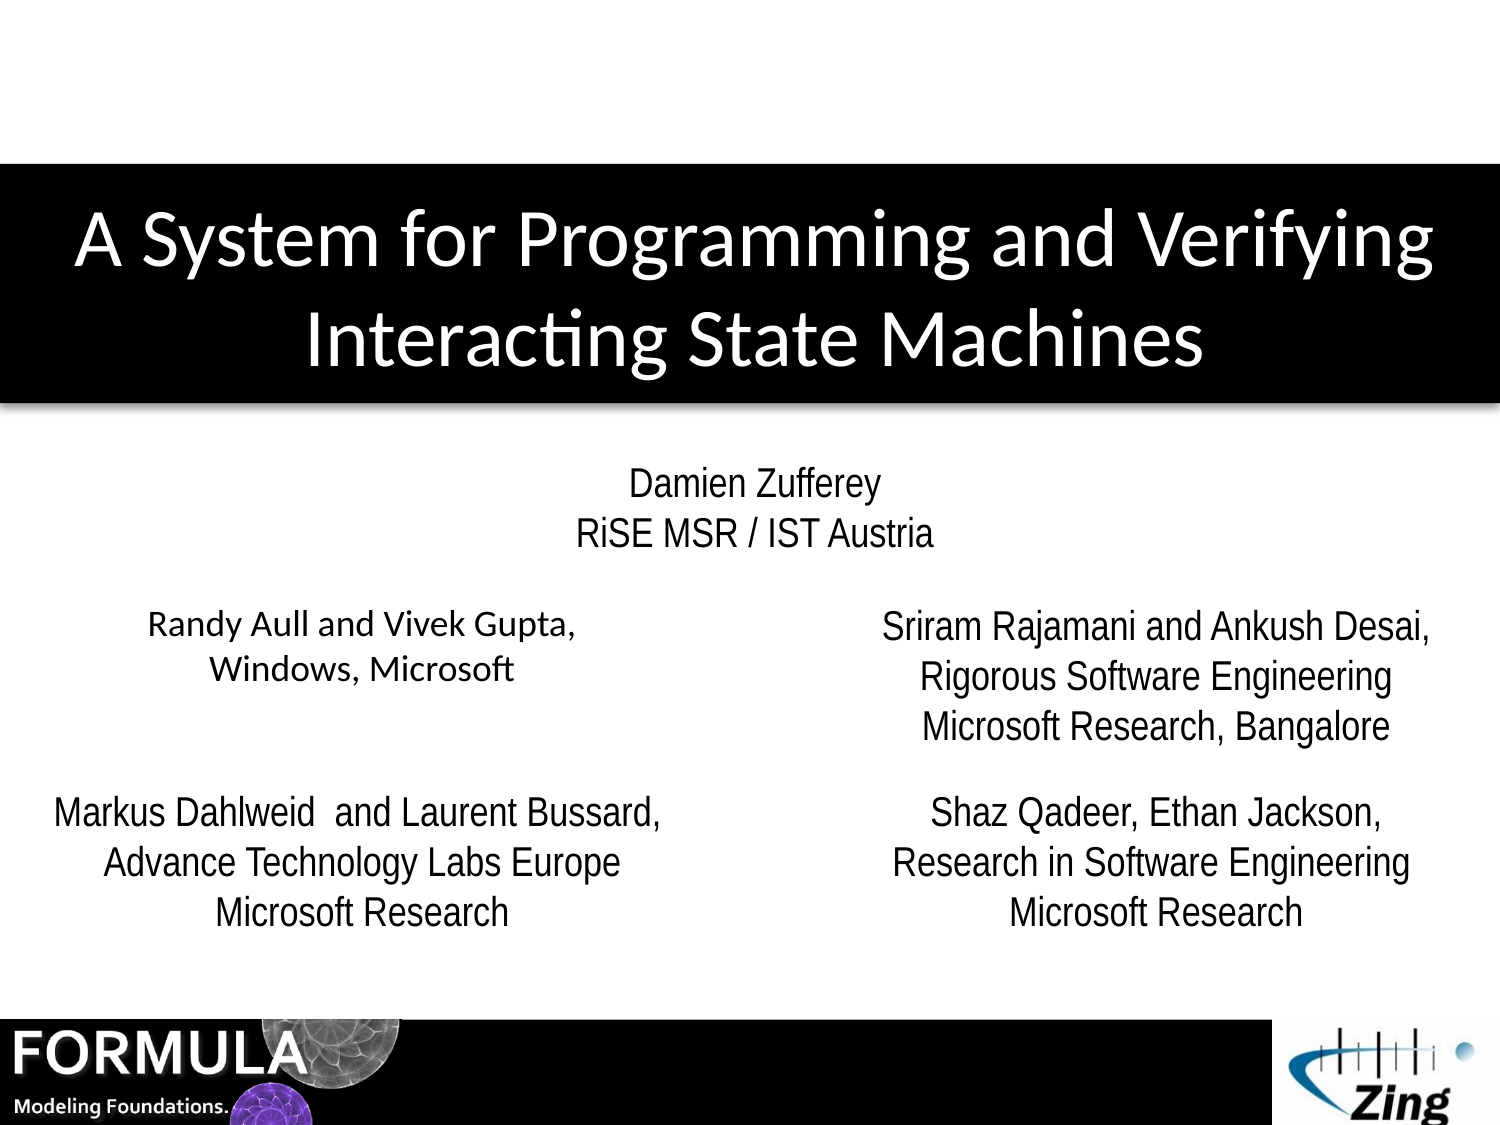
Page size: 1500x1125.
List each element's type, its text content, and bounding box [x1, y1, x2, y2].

picture [0, 1019, 403, 1125]
text_box A System for Programming and Verifying Interacting State Machines [59, 175, 1451, 391]
text_box Sriram Rajamani and Ankush Desai, Rigorous Software Engineering Microsoft Research, Bangalore [844, 591, 1468, 756]
text_box Markus Dahlweid and Laurent Bussard, Advance Technology Labs Europe Microsoft Research [21, 777, 703, 943]
text_box Shaz Qadeer, Ethan Jackson, Research in Software Engineering Microsoft Research [844, 777, 1468, 943]
text_box [0, 162, 1500, 405]
text_box Damien Zufferey RiSE MSR / IST Austria [443, 448, 1067, 564]
text_box Randy Aull and Vivek Gupta, Windows, Microsoft [132, 591, 592, 697]
picture [1272, 1019, 1500, 1125]
text_box [400, 1018, 1273, 1125]
